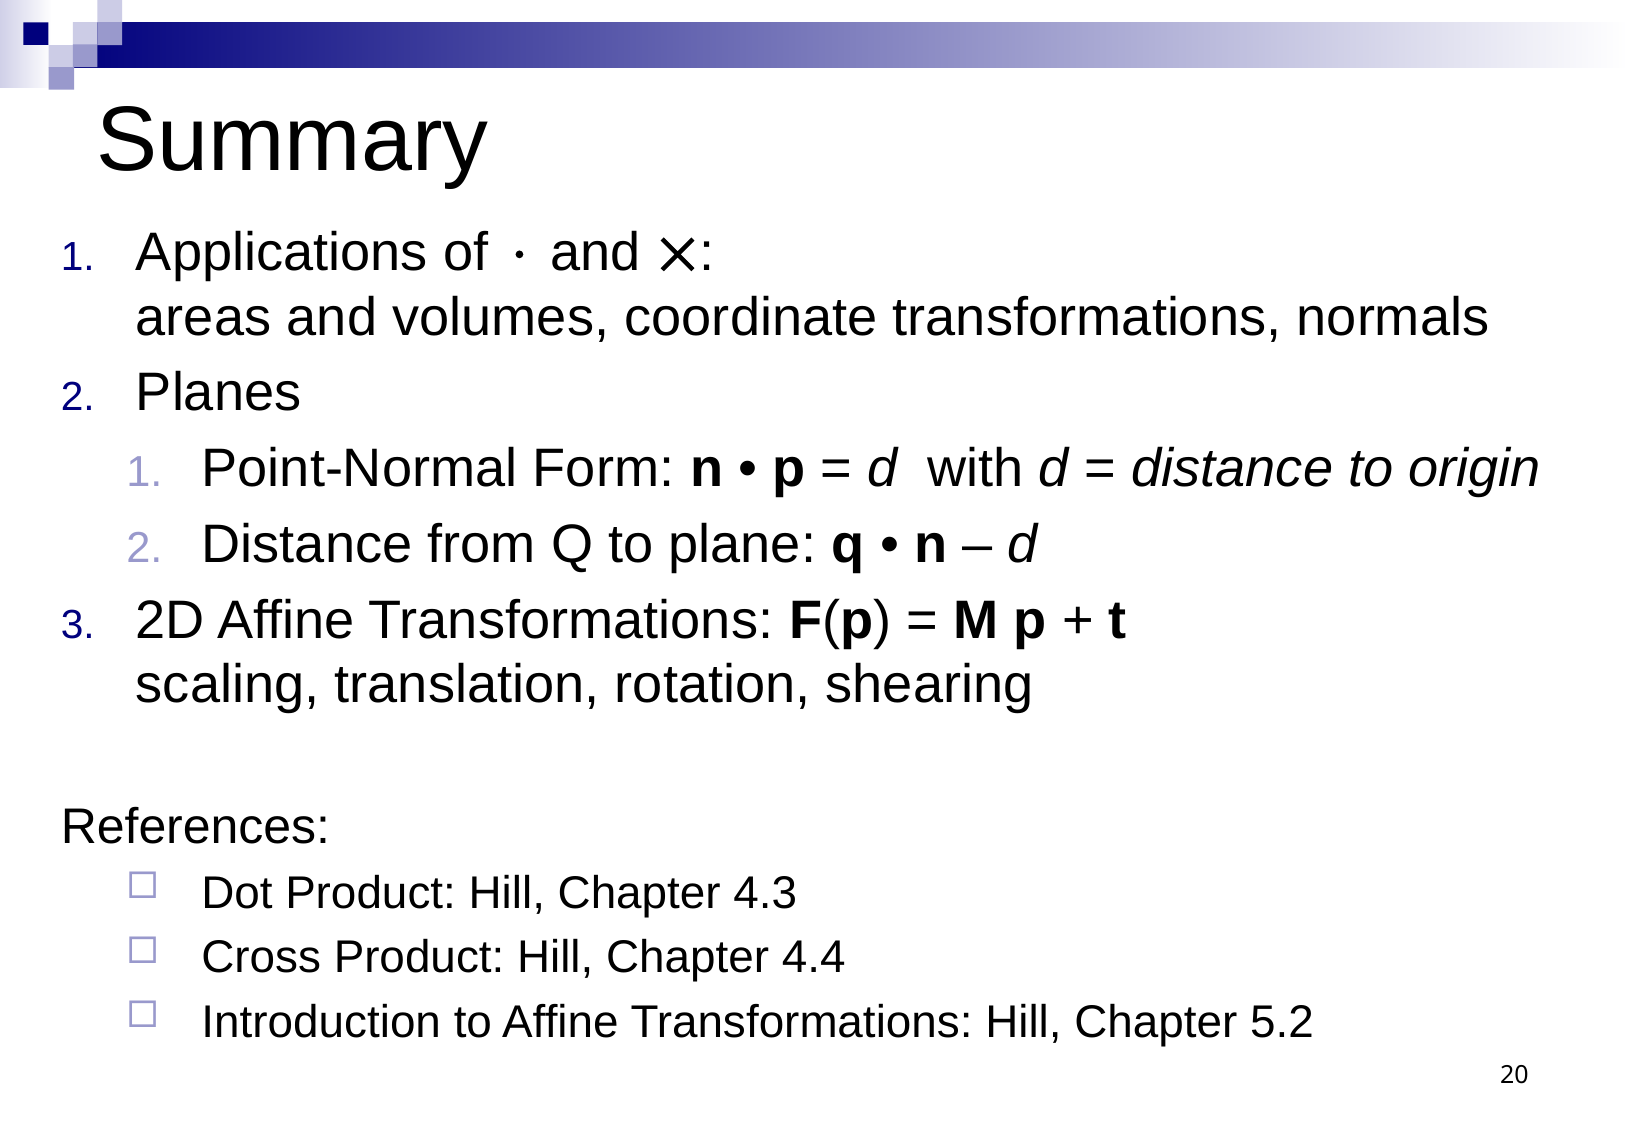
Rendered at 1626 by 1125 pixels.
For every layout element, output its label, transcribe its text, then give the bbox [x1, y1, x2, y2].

list Applications of  and : areas and volumes, coordinate transformations, normals Planes Point-Normal Form: n • p = d with d = distance to origin Distance from Q to plane: q • n – d 2D Affine Transformations: F(p) = M p + t scaling, translation, rotation, shearing References: Dot Product: Hill, Chapter 4.3 Cross Product: Hill, Chapter 4.4 Introduction to Affine Transformations: Hill, Chapter 5.2 [45, 208, 1578, 1053]
title Summary [81, 75, 1544, 192]
slide_number 20 [1164, 1024, 1544, 1101]
